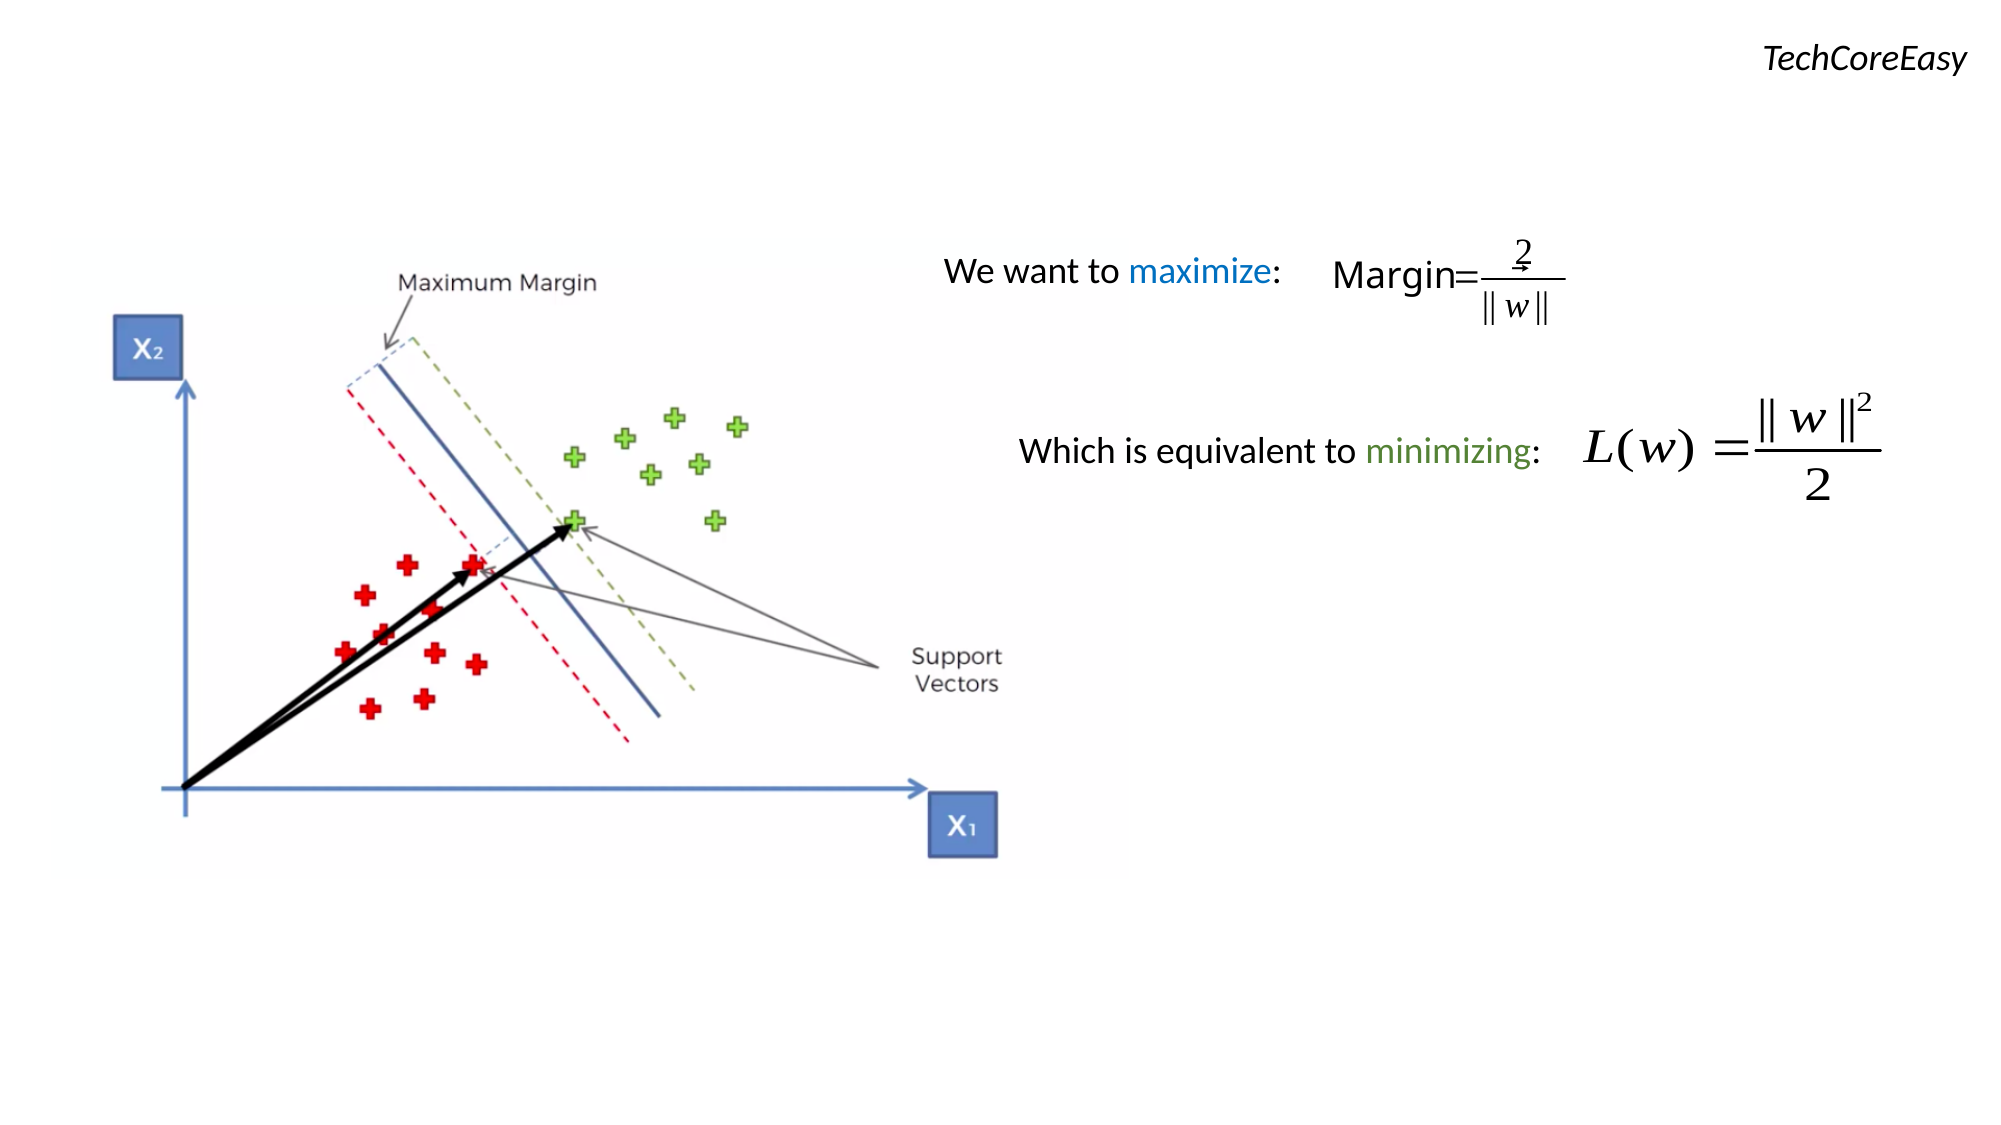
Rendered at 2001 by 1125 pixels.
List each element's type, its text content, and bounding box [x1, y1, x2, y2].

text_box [1328, 229, 1574, 332]
text_box TechCoreEasy [1747, 25, 1983, 86]
text_box We want to maximize: Which is equivalent to minimizing: [1129, 238, 1930, 479]
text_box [1573, 378, 1892, 511]
picture [51, 238, 1129, 879]
